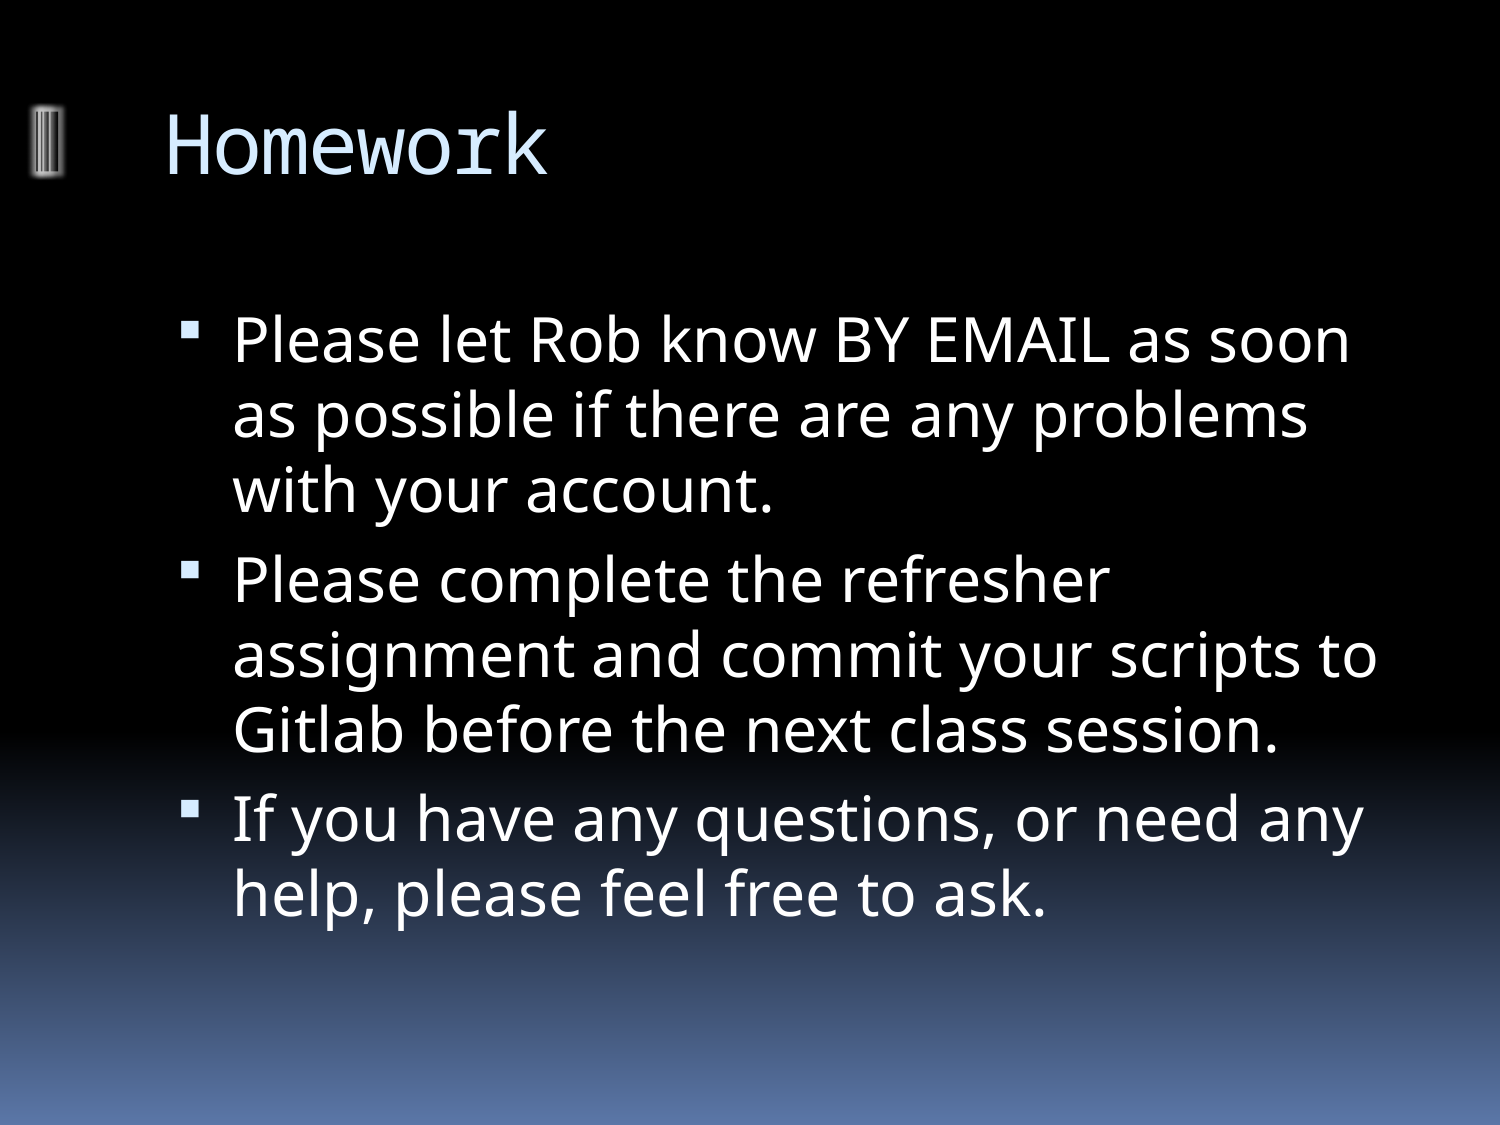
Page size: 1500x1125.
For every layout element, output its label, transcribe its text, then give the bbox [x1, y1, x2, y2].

title Homework [150, 84, 1425, 235]
list Please let Rob know BY EMAIL as soon as possible if there are any problems with your account. Please complete the refresher assignment and commit your scripts to Gitlab before the next class session. If you have any questions, or need any help, please feel free to ask. [150, 292, 1425, 1043]
